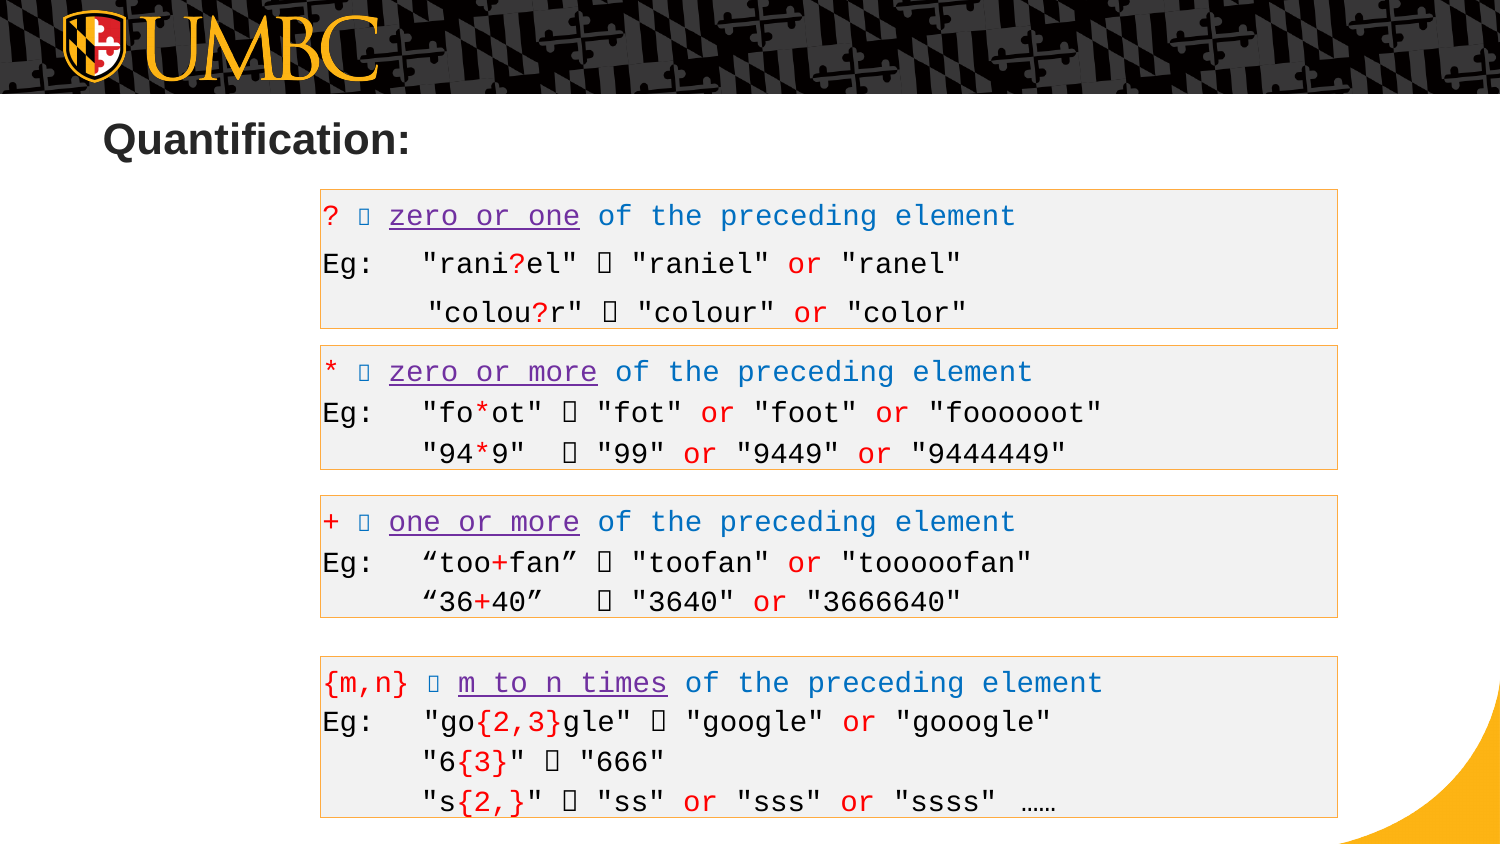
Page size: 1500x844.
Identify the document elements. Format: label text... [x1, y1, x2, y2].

picture [1338, 679, 1500, 844]
title Quantification: [100, 64, 490, 208]
picture [0, 0, 1500, 94]
text_box ?  zero or one of the preceding element Eg: "rani?el"  "raniel" or "ranel" "colou?r"  "colour" or "color" [320, 189, 1338, 329]
text_box {m,n}  m to n times of the preceding element Eg: "go{2,3}gle"  "google" or "gooogle" "6{3}"  "666" "s{2,}"  "ss" or "sss" or "ssss" …… [320, 656, 1338, 818]
text_box *  zero or more of the preceding element Eg: "fo*ot"  "fot" or "foot" or "foooooot" "94*9"  "99" or "9449" or "9444449" [320, 345, 1338, 470]
text_box +  one or more of the preceding element Eg: “too+fan”  "toofan" or "tooooofan" “36+40”  "3640" or "3666640" [320, 495, 1338, 618]
